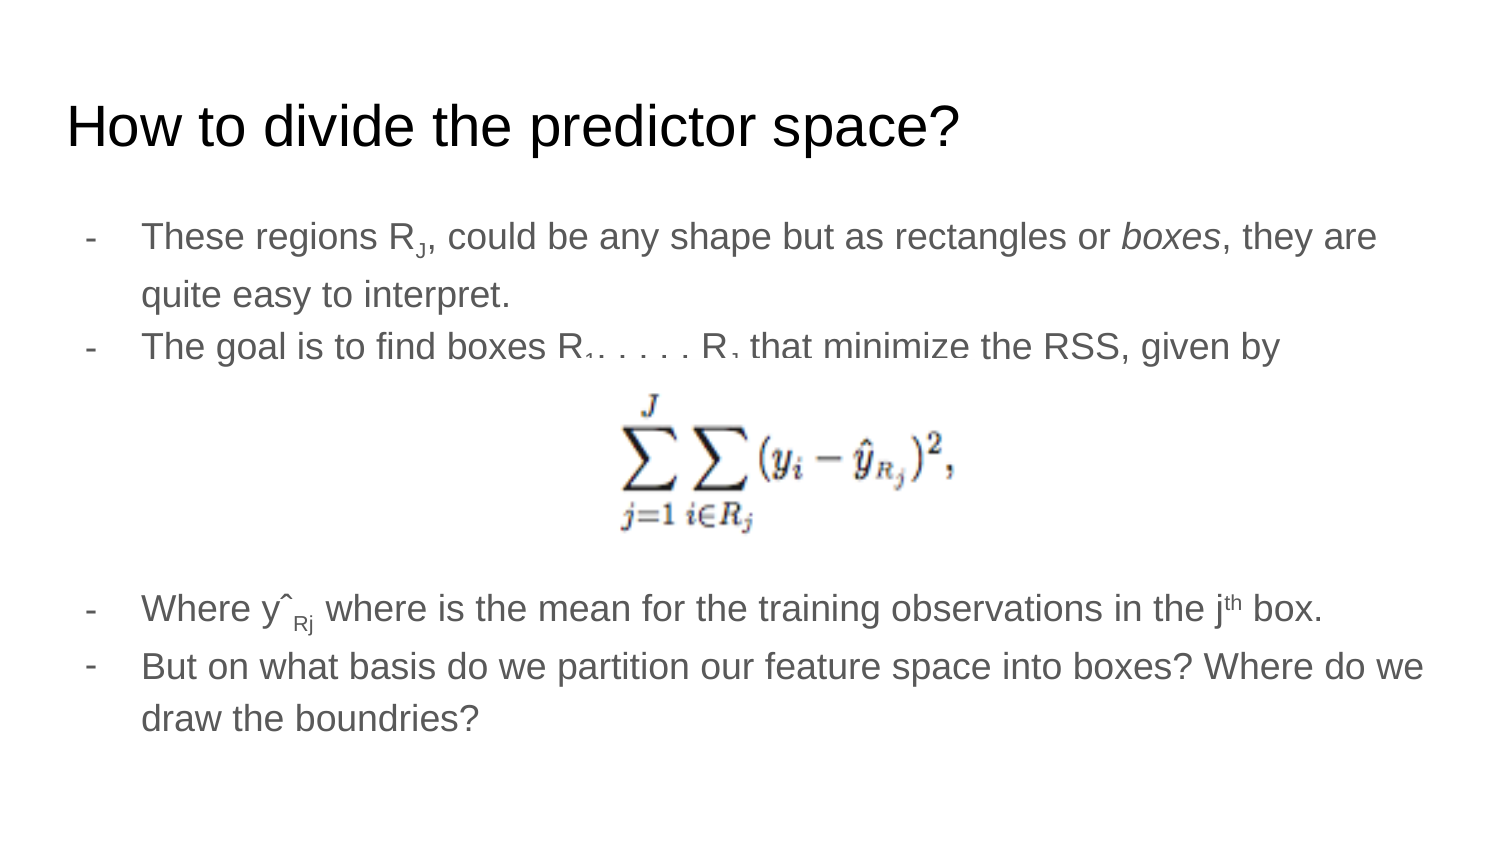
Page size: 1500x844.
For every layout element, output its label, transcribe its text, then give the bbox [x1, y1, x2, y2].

title How to divide the predictor space? [51, 72, 1449, 167]
list These regions RJ, could be any shape but as rectangles or boxes, they are quite easy to interpret. The goal is to find boxes R1, . . . , RJ that minimize the RSS, given by Where yˆRj where is the mean for the training observations in the jth box. But on what basis do we partition our feature space into boxes? Where do we draw the boundries? [51, 189, 1449, 750]
picture [551, 358, 975, 568]
